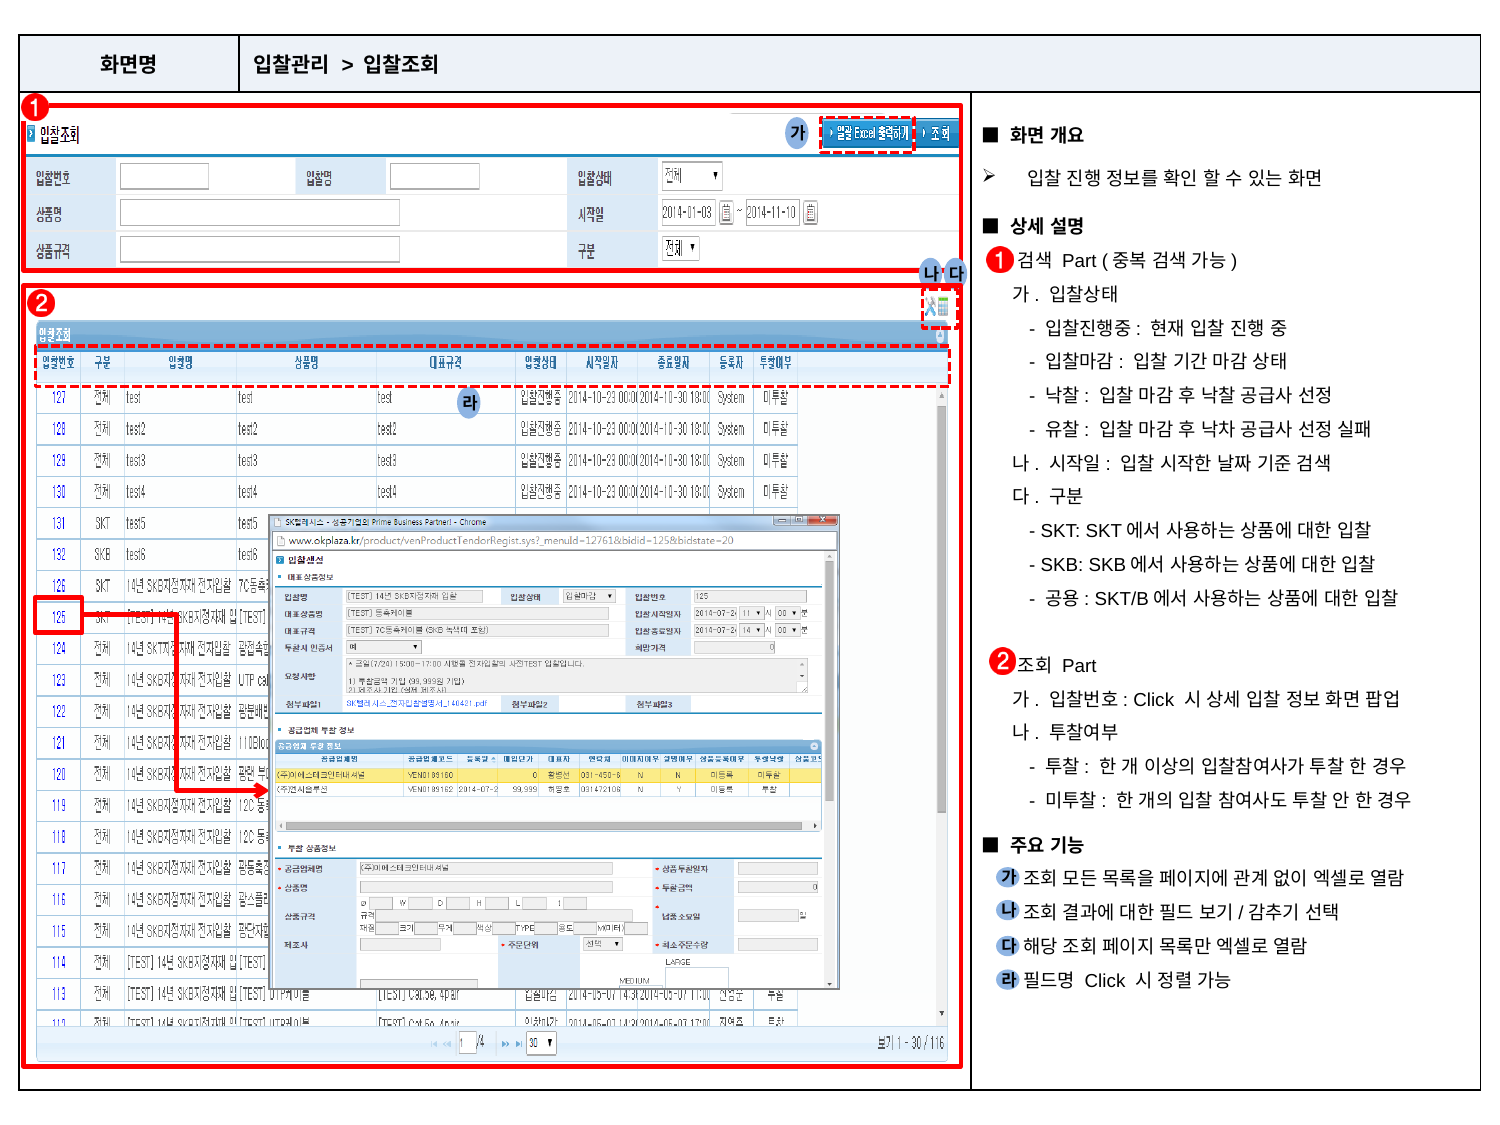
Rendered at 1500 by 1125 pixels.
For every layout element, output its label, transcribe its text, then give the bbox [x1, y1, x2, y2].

table_header 입찰관리 > 입찰조회 [240, 36, 1480, 91]
table_header 화면명 [20, 36, 238, 91]
table_cell [972, 93, 1480, 1089]
text_box 다 [994, 933, 1022, 959]
text_box 나 [994, 897, 1022, 923]
text_box 가 [994, 865, 1022, 890]
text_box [83, 614, 264, 791]
text_box [10, 5, 1495, 1033]
table_cell [20, 282, 970, 1089]
picture [21, 93, 962, 278]
text_box [53, 105, 961, 112]
text_box [23, 285, 961, 1067]
text_box [921, 287, 960, 329]
text_box 라 [994, 967, 1022, 992]
picture [986, 245, 1014, 274]
text_box ■ 화면 개요 입찰 진행 정보를 확인 할 수 있는 화면 ■ 상세 설명 검색 Part (중복 검색 가능) 가. 입찰상태 - 입찰진행중: 현재 입찰 진행 중 - 입찰마감: 입찰 기간 마감 상태 - 낙찰: 입찰 마감 후 낙찰 공급사 선정 - 유찰: 입찰 마감 후 낙차 공급사 선정 실패 나. 시작일: 입찰 시작한 날짜 기준 검색 다. 구분 - SKT: SKT에서 사용하는 상품에 대한 입찰 - SKB: SKB에서 사용하는 상품에 대한 입찰 - 공용: SKT/B에서 사용하는 상품에 대한 입찰 조회 Part 가. 입찰번호: Click 시 상세 입찰 정보 화면 팝업 나. 투찰여부 - 투찰: 한 개 이상의 입찰참여사가 투찰 한 경우 - 미투찰: 한 개의 입찰 참여사도 투찰 안 한 경우 ■ 주요 기능 조회 모든 목록을 페이지에 관계 없이 엑셀로 열람 조회 결과에 대한 필드 보기/감추기 선택 해당 조회 페이지 목록만 엑셀로 열람 필드명 Click 시 정렬 가능 [967, 105, 1479, 1067]
text_box 다 [958, 260, 970, 291]
picture [27, 289, 950, 1067]
table_cell [49, 93, 970, 262]
picture [988, 647, 1017, 675]
